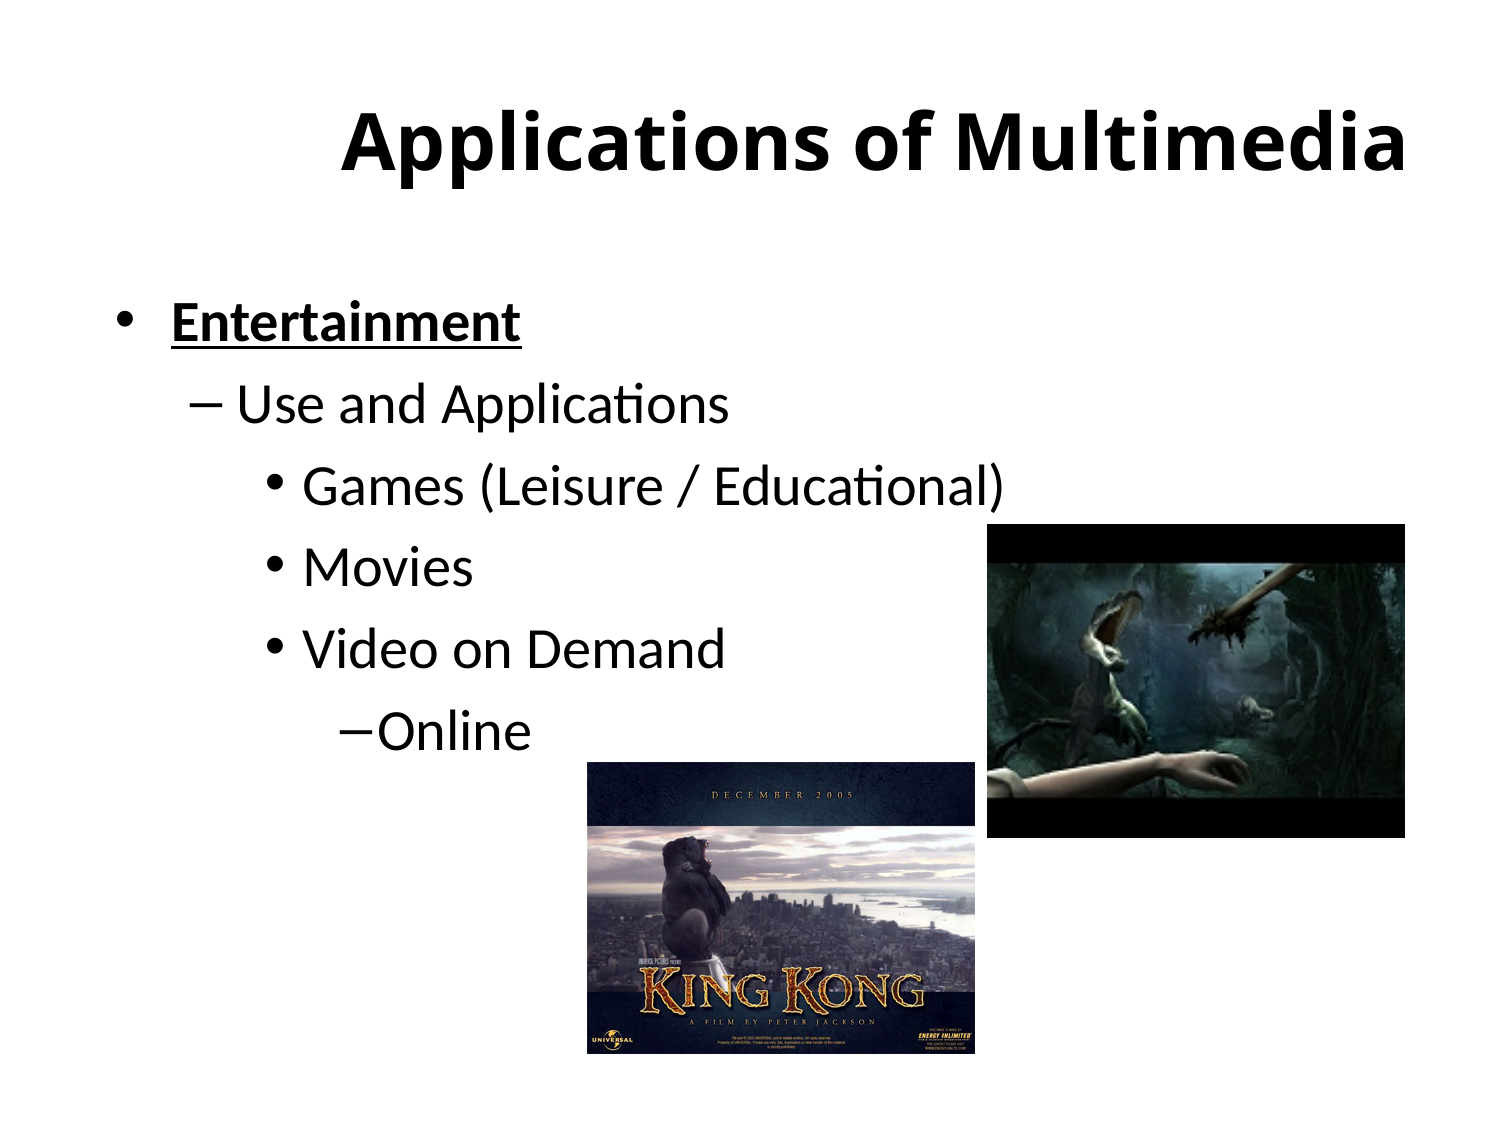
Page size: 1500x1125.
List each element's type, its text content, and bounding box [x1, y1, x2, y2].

list Entertainment Use and Applications Games (Leisure / Educational) Movies Video on Demand Online [99, 276, 1400, 894]
picture [987, 524, 1405, 838]
picture [587, 762, 976, 1054]
title Applications of Multimedia [75, 45, 1425, 233]
